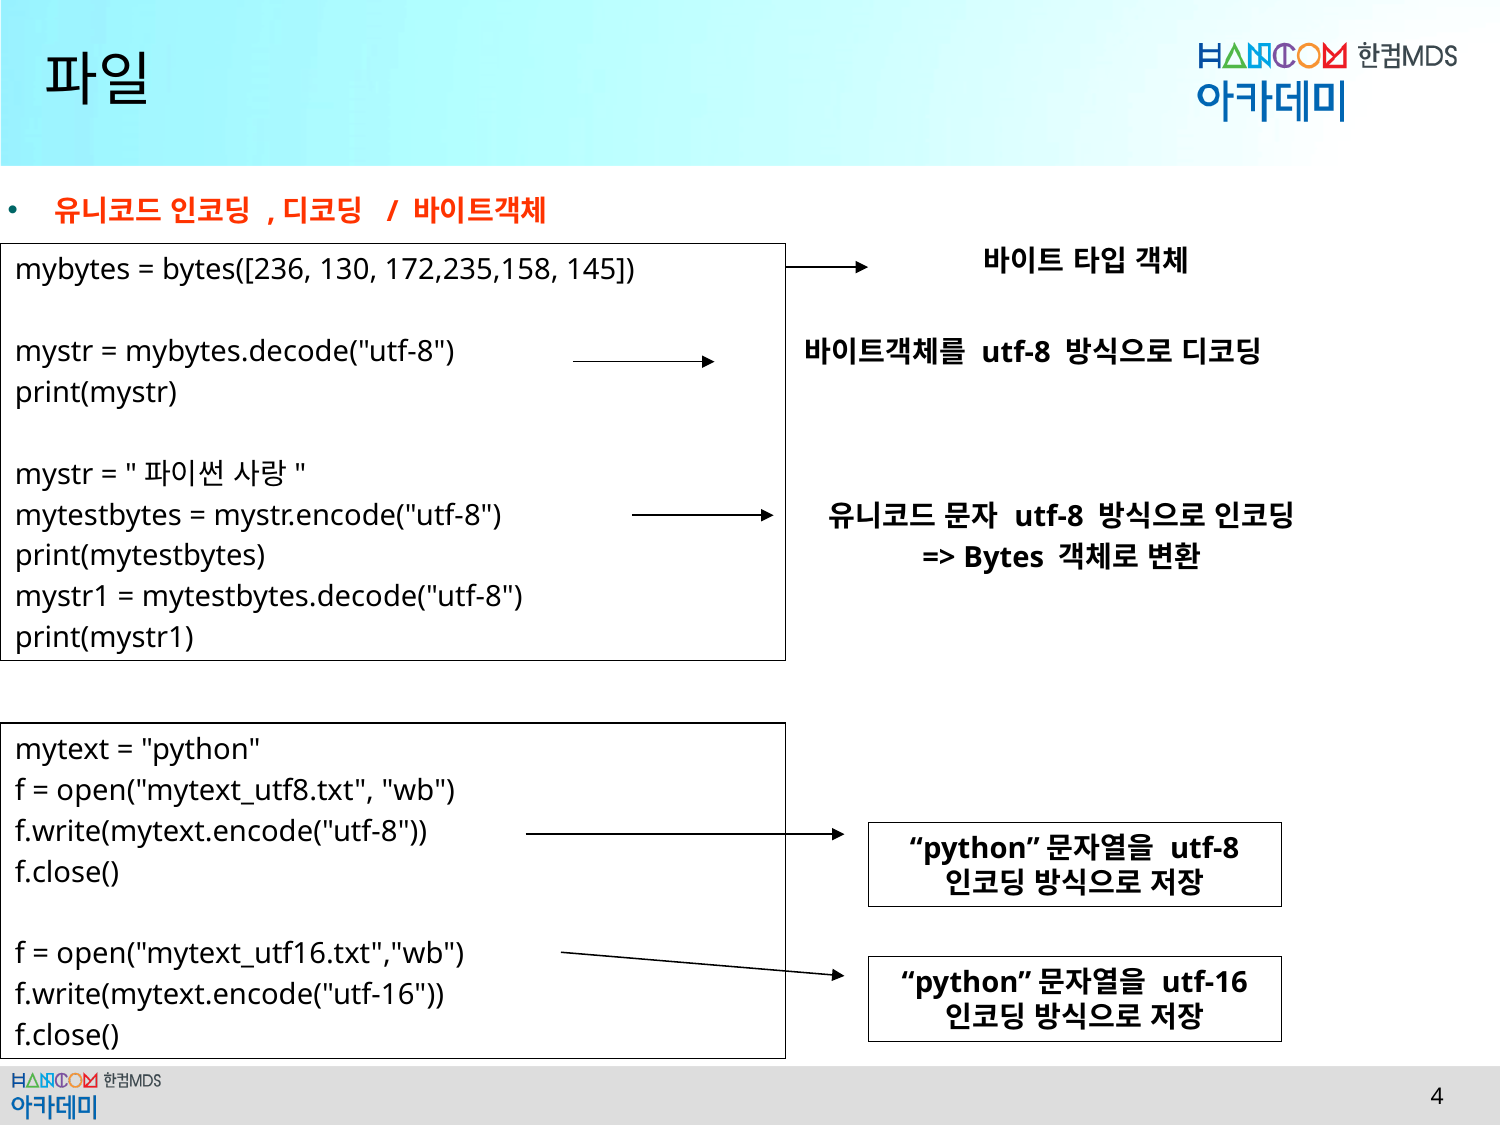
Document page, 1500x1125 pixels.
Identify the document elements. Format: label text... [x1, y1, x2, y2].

text_box 유니코드 문자 utf-8 방식으로 인코딩 => Bytes 객체로 변환 [790, 489, 1334, 581]
text_box 바이트 타입 객체 [915, 235, 1258, 285]
title 파일 [29, 18, 1460, 135]
text_box mybytes = bytes([236, 130, 172,235,158, 145]) mystr = mybytes.decode("utf-8") print(mystr) mystr = "파이썬 사랑" mytestbytes = mystr.encode("utf-8") print(mytestbytes) mystr1 = mytestbytes.decode("utf-8") print(mystr1) [0, 243, 786, 661]
text_box “python”문자열을 utf-16 인코딩 방식으로 저장 [868, 956, 1282, 1042]
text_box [560, 951, 845, 977]
picture [2, 0, 1500, 166]
text_box mytext = "python" f = open("mytext_utf8.txt", "wb") f.write(mytext.encode("utf-8")) f.close() f = open("mytext_utf16.txt","wb") f.write(mytext.encode("utf-16")) f.close() [0, 723, 786, 1059]
text_box 바이트객체를 utf-8 방식으로 디코딩 [761, 326, 1306, 376]
text_box 유니코드 인코딩 ,디코딩 / 바이트객체 [0, 184, 597, 235]
picture [11, 1072, 161, 1120]
slide_number 4 [1108, 1074, 1459, 1119]
text_box “python”문자열을 utf-8 인코딩 방식으로 저장 [868, 822, 1282, 907]
